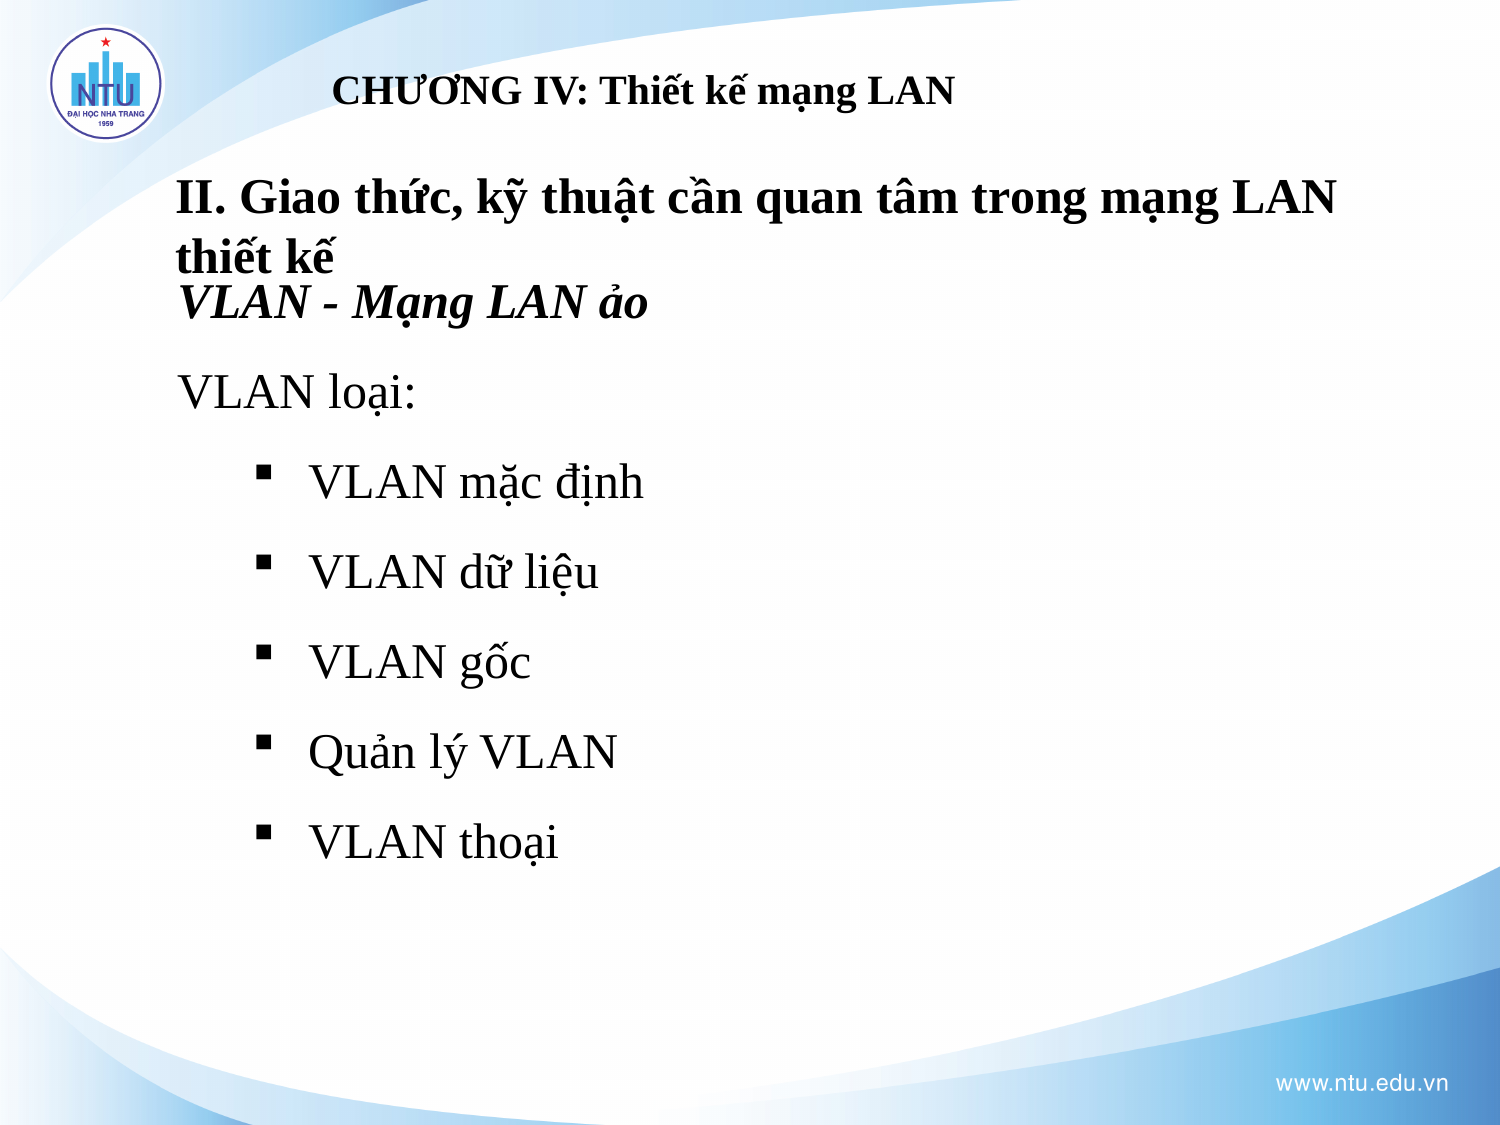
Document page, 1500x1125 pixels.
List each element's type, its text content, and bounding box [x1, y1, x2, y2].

text_box VLAN - Mạng LAN ảo VLAN loại: VLAN mặc định VLAN dữ liệu VLAN gốc Quản lý VLAN VLAN thoại [162, 231, 1363, 967]
title CHƯƠNG IV: Thiết kế mạng LAN [187, 37, 1100, 138]
picture [0, 0, 1500, 1125]
text_box II. Giao thức, kỹ thuật cần quan tâm trong mạng LAN thiết kế [160, 155, 1448, 291]
